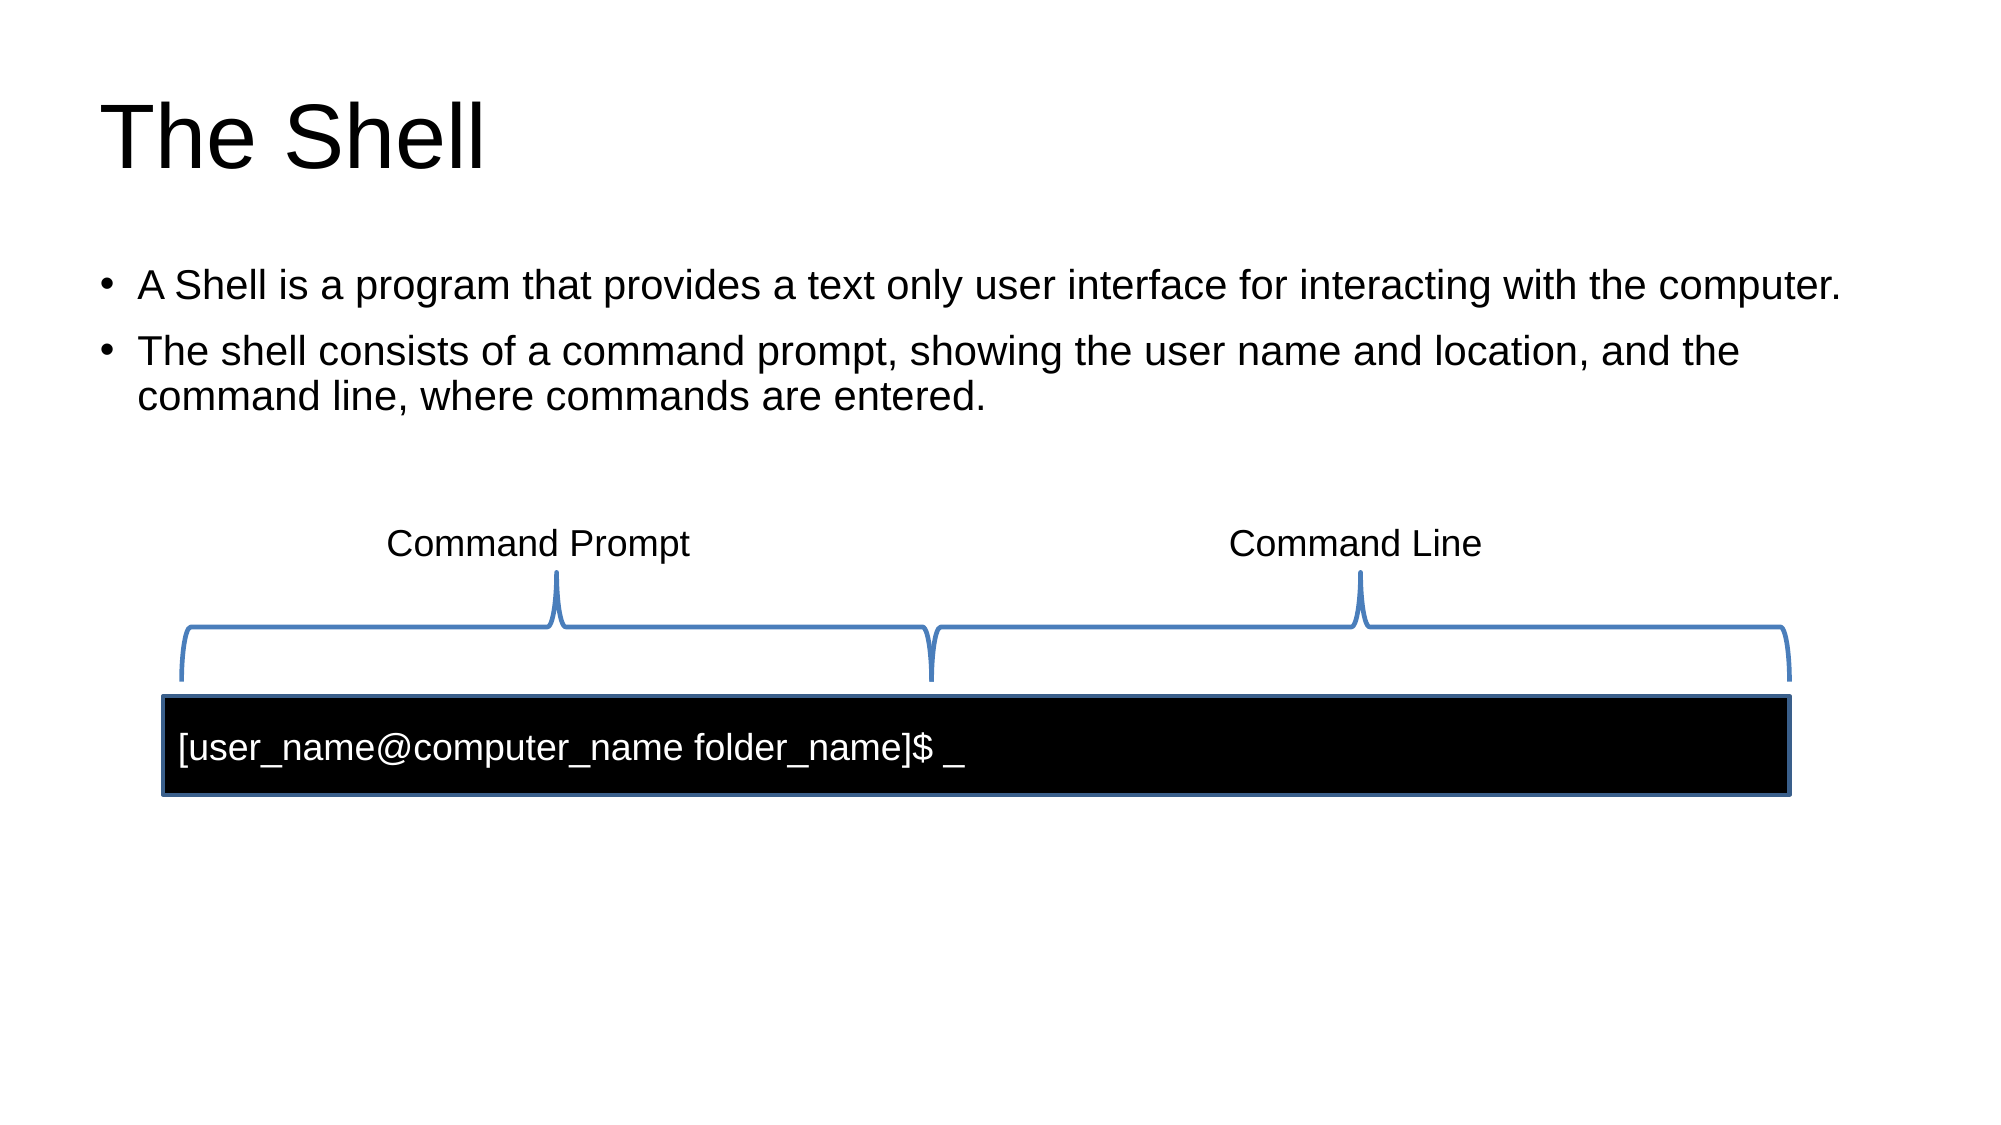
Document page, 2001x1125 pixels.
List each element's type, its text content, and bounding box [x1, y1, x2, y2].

title The Shell [99, 44, 1900, 233]
list A Shell is a program that provides a text only user interface for interacting with the computer. The shell consists of a command prompt, showing the user name and location, and the command line, where commands are entered. [99, 263, 1900, 540]
text_box Command Line [1214, 511, 1507, 572]
text_box [930, 572, 1791, 682]
text_box [180, 572, 932, 682]
text_box Command Prompt [371, 511, 706, 572]
text_box [user_name@computer_name folder_name]$ _ [161, 694, 1792, 797]
